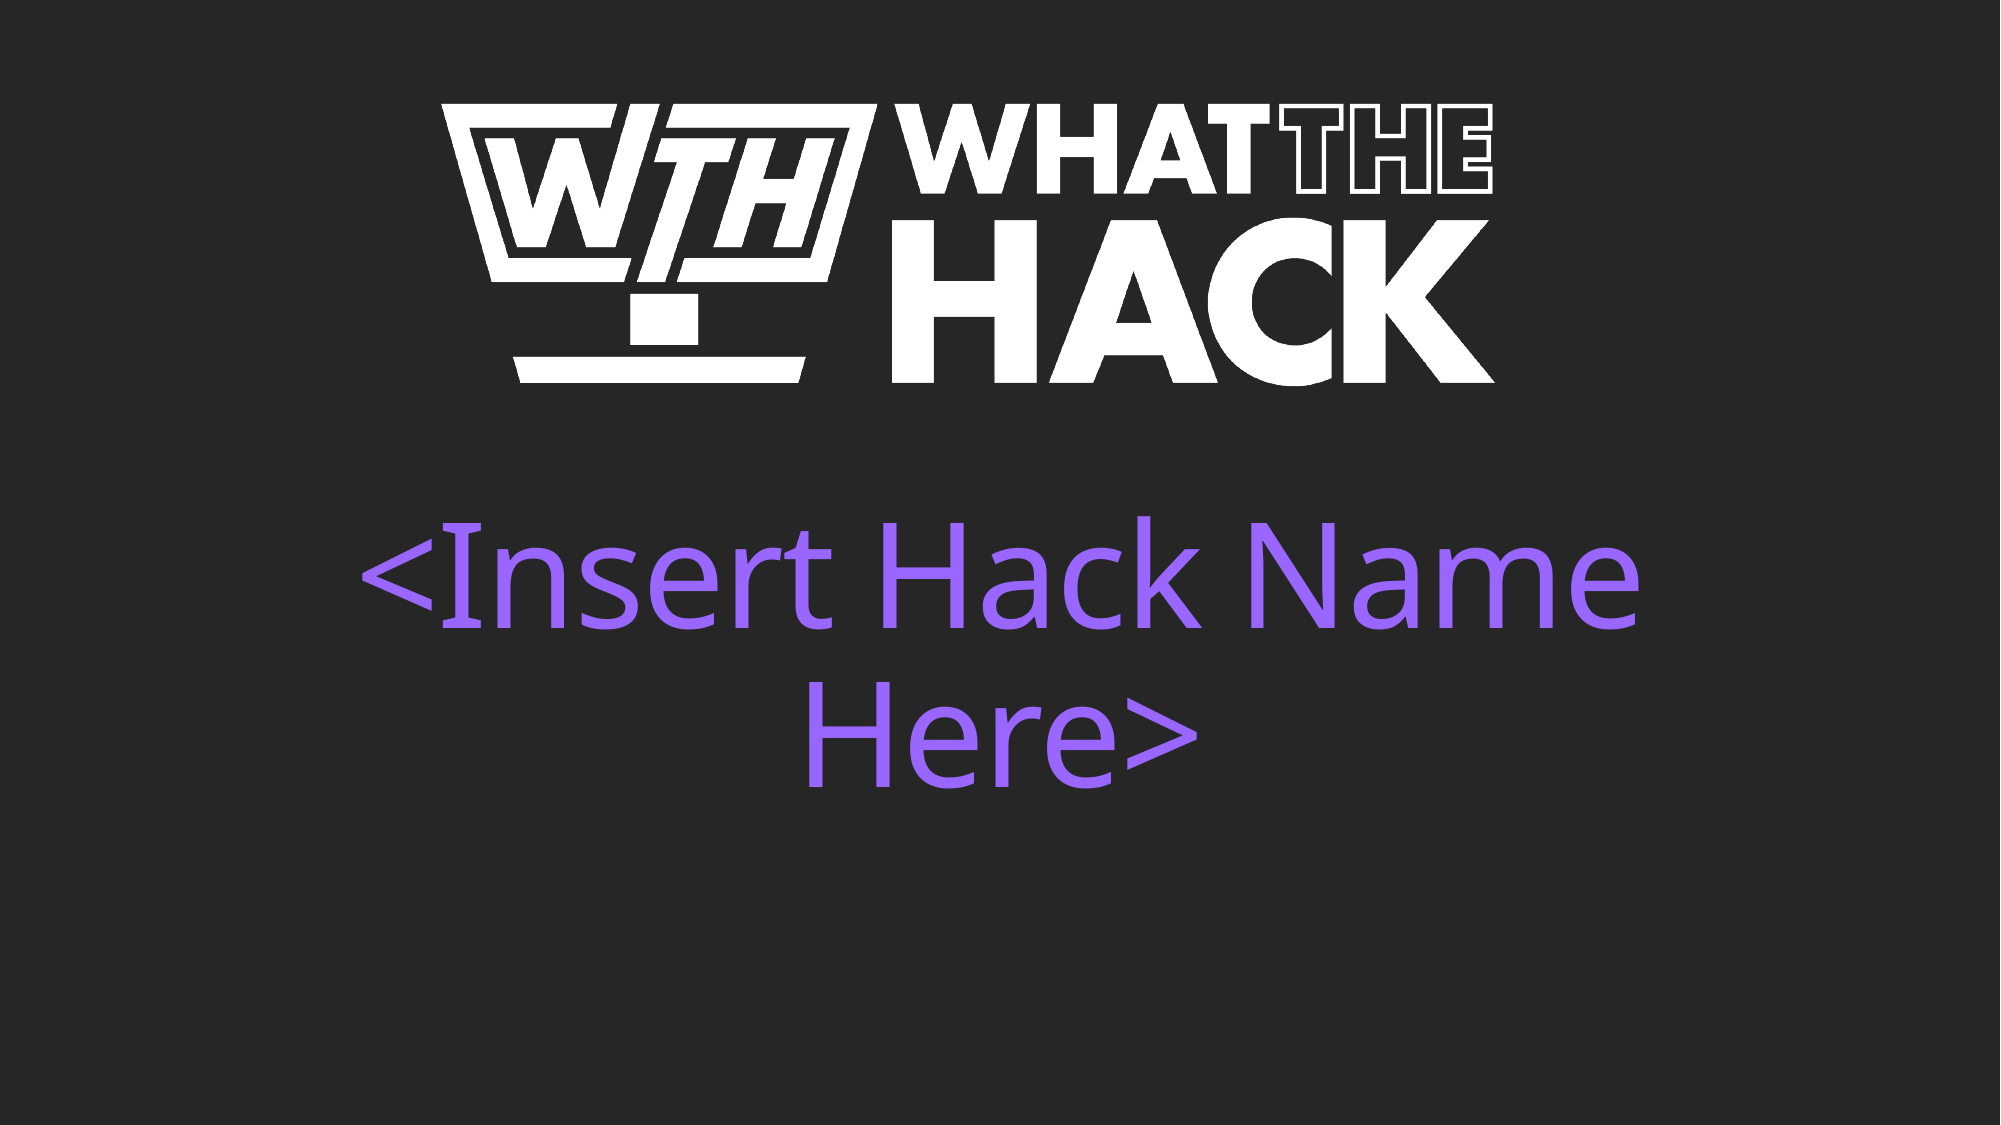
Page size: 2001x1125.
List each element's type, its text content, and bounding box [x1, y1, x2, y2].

picture [267, 52, 1676, 419]
title <Insert Hack Name Here> [146, 486, 1854, 678]
